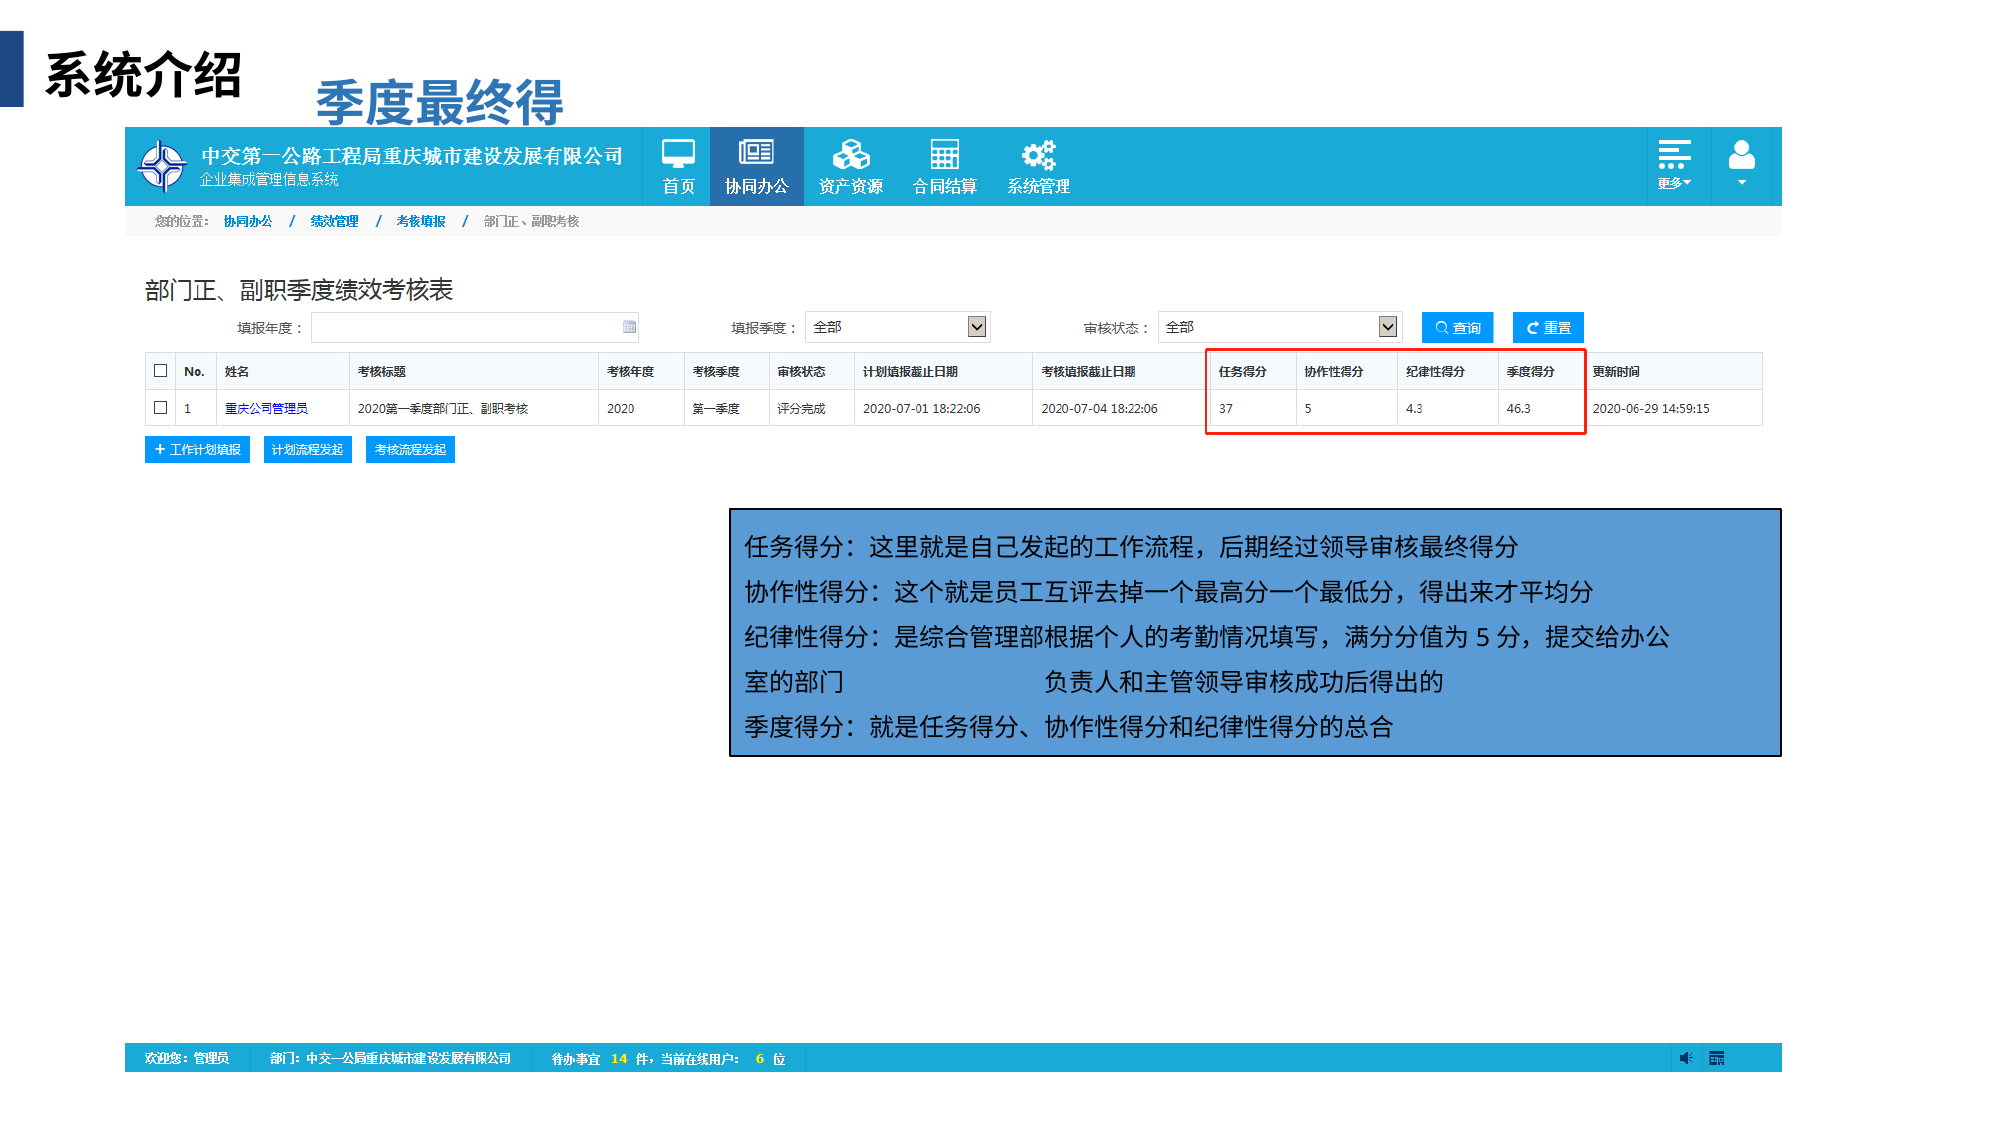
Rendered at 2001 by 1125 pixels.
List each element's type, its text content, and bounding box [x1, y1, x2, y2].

picture [124, 126, 1782, 1072]
text_box [0, 30, 24, 107]
text_box 季度最终得分 [308, 63, 683, 125]
text_box 系统介绍 [28, 36, 984, 111]
